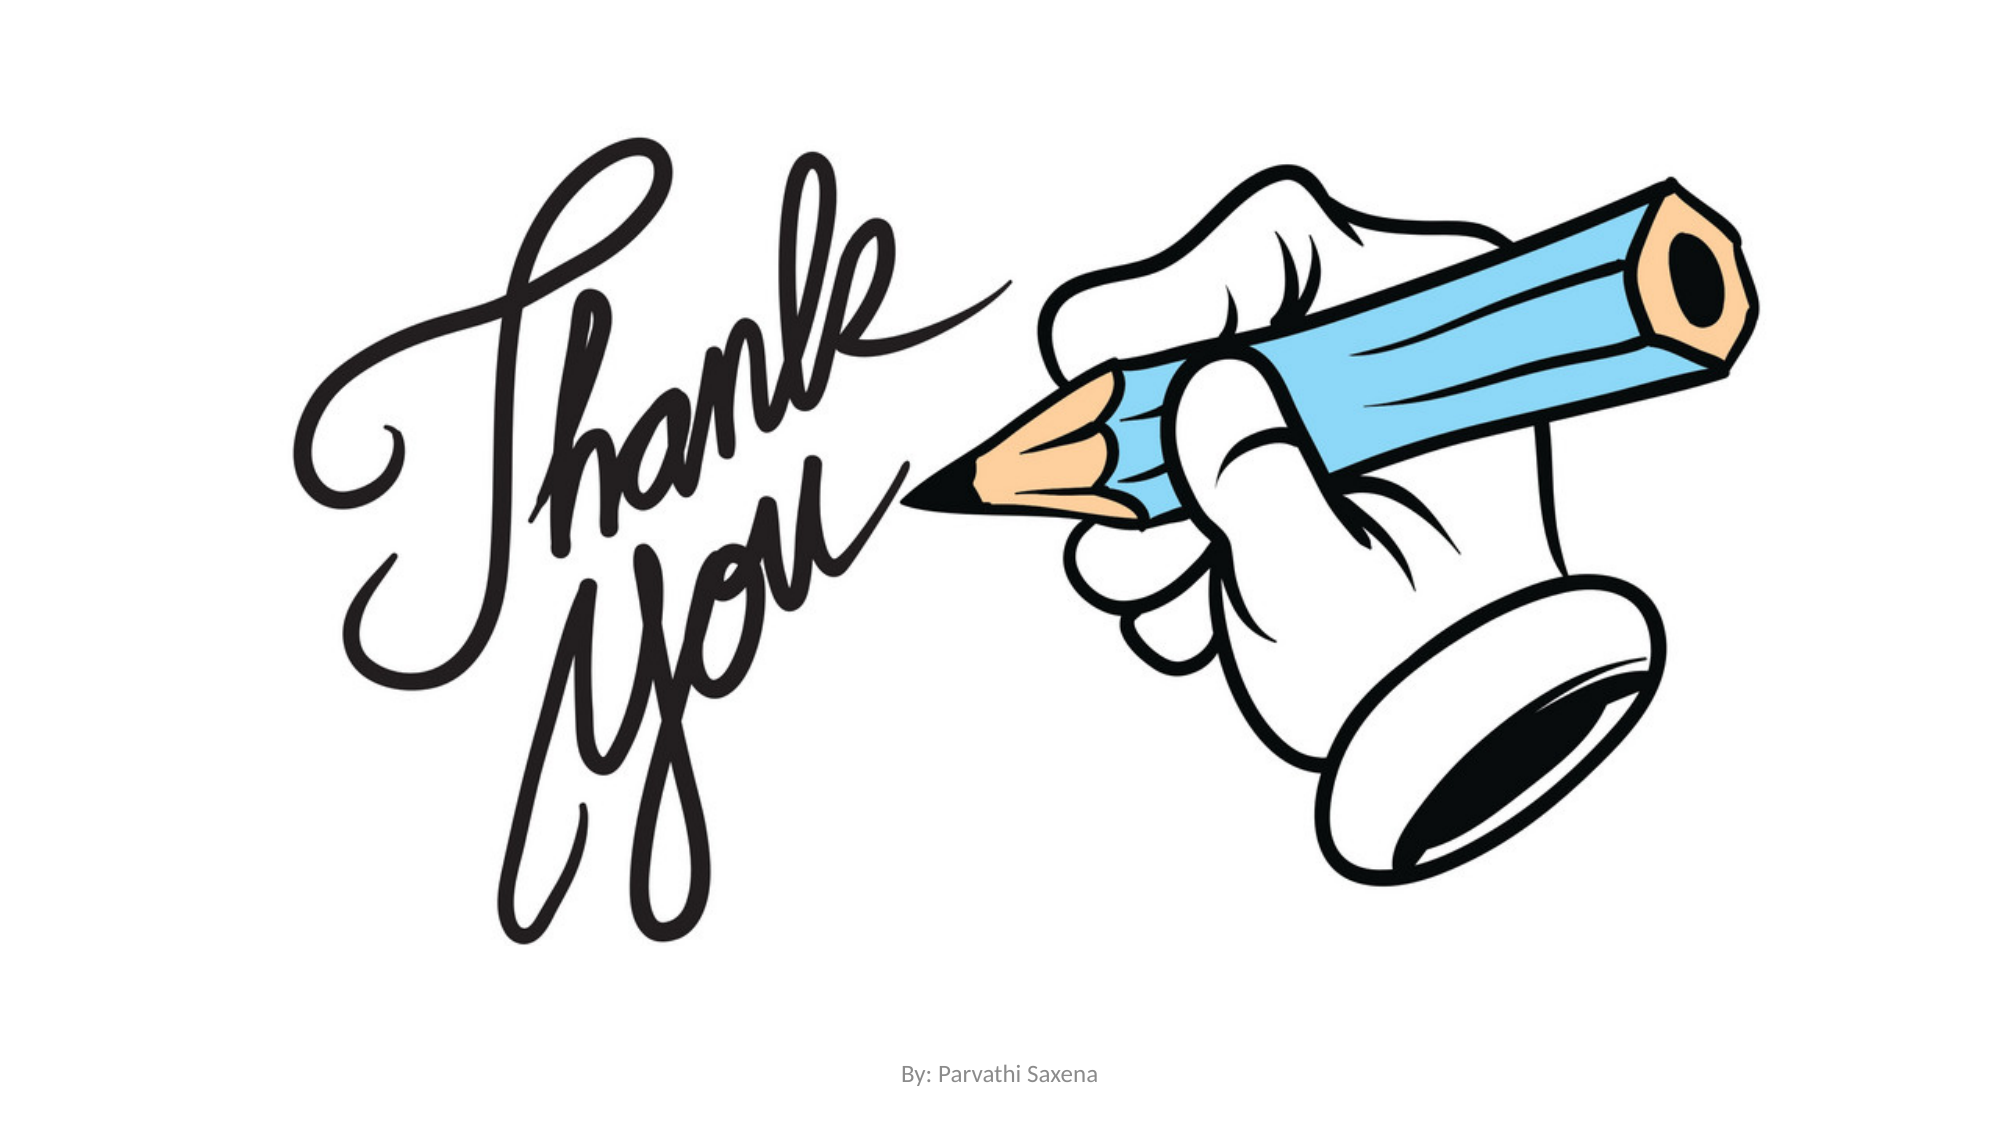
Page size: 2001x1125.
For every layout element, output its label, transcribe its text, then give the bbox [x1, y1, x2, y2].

footer By: Parvathi Saxena [662, 1042, 1338, 1103]
picture [266, 114, 1767, 946]
